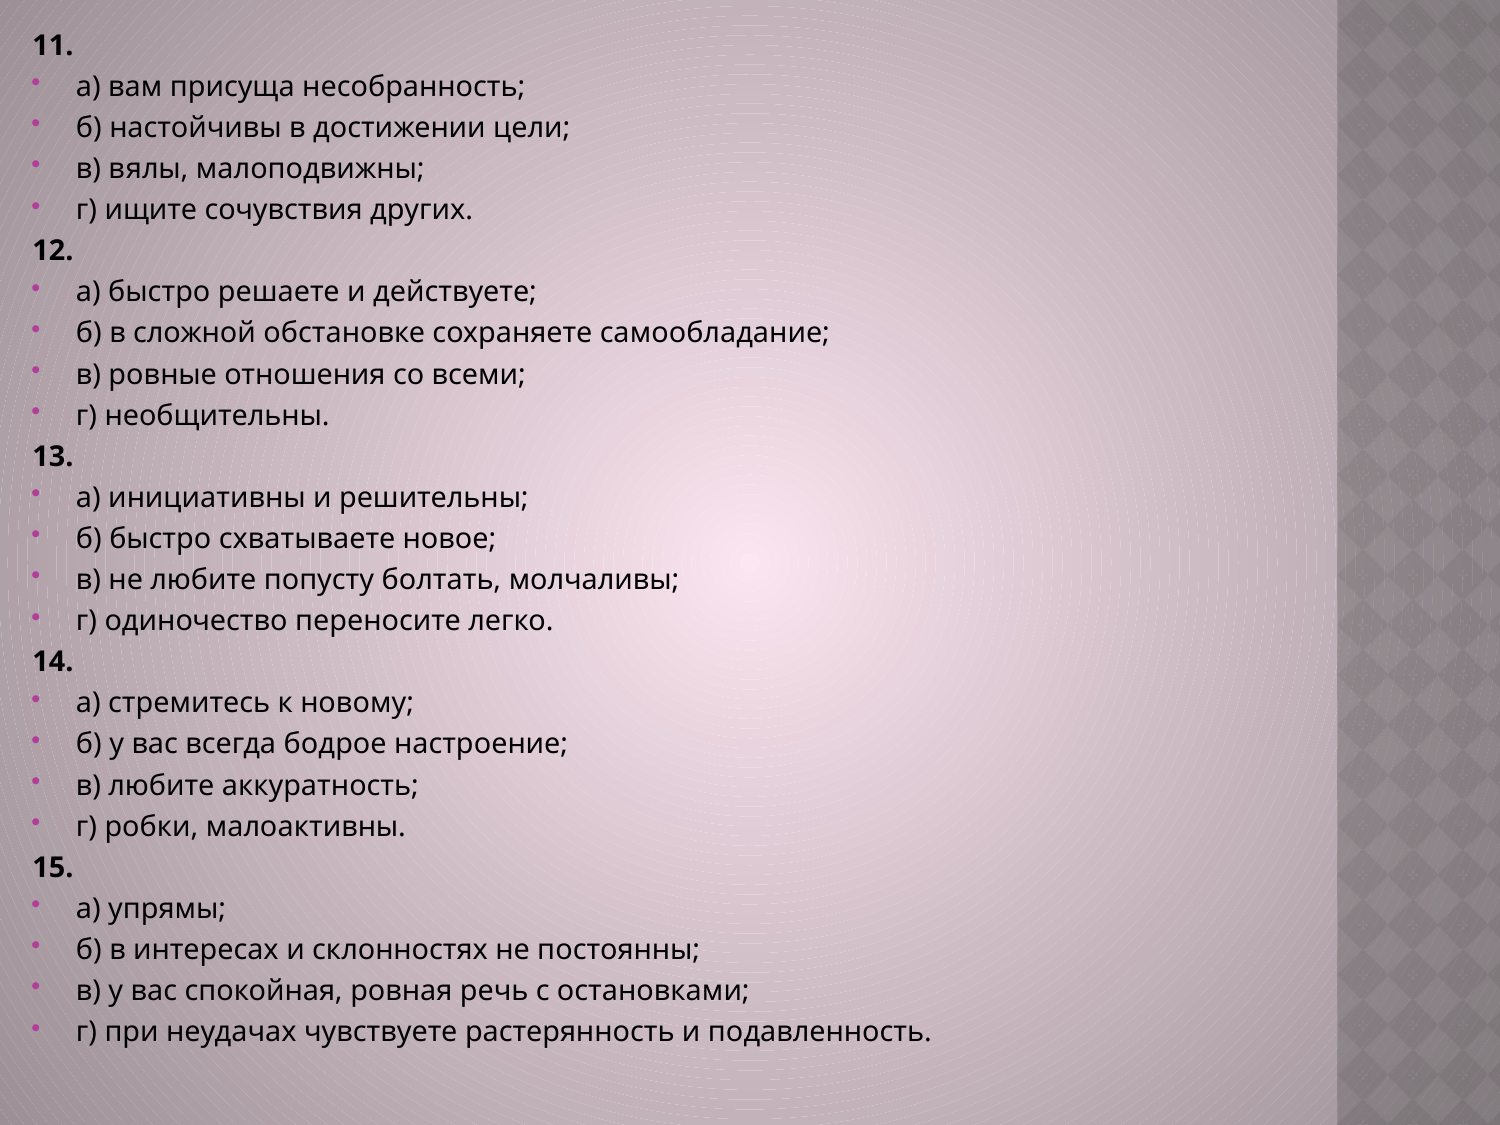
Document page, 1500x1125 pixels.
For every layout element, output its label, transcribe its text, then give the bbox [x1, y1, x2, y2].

list 11. а) вам присуща несобранность; б) настойчивы в достижении цели; в) вялы, малоподвижны; г) ищите сочувствия других. 12. а) быстро решаете и действуете; б) в сложной обстановке сохраняете самообладание; в) ровные отношения со всеми; г) необщительны. 13. а) инициативны и решительны; б) быстро схватываете новое; в) не любите попусту болтать, молчаливы; г) одиночество переносите легко. 14. а) стремитесь к новому; б) у вас всегда бодрое настроение; в) любите аккуратность; г) робки, малоактивны. 15. а) упрямы; б) в интересах и склонностях не постоянны; в) у вас спокойная, ровная речь с остановками; г) при неудачах чувствуете растерянность и подавленность. [17, 19, 1263, 1059]
